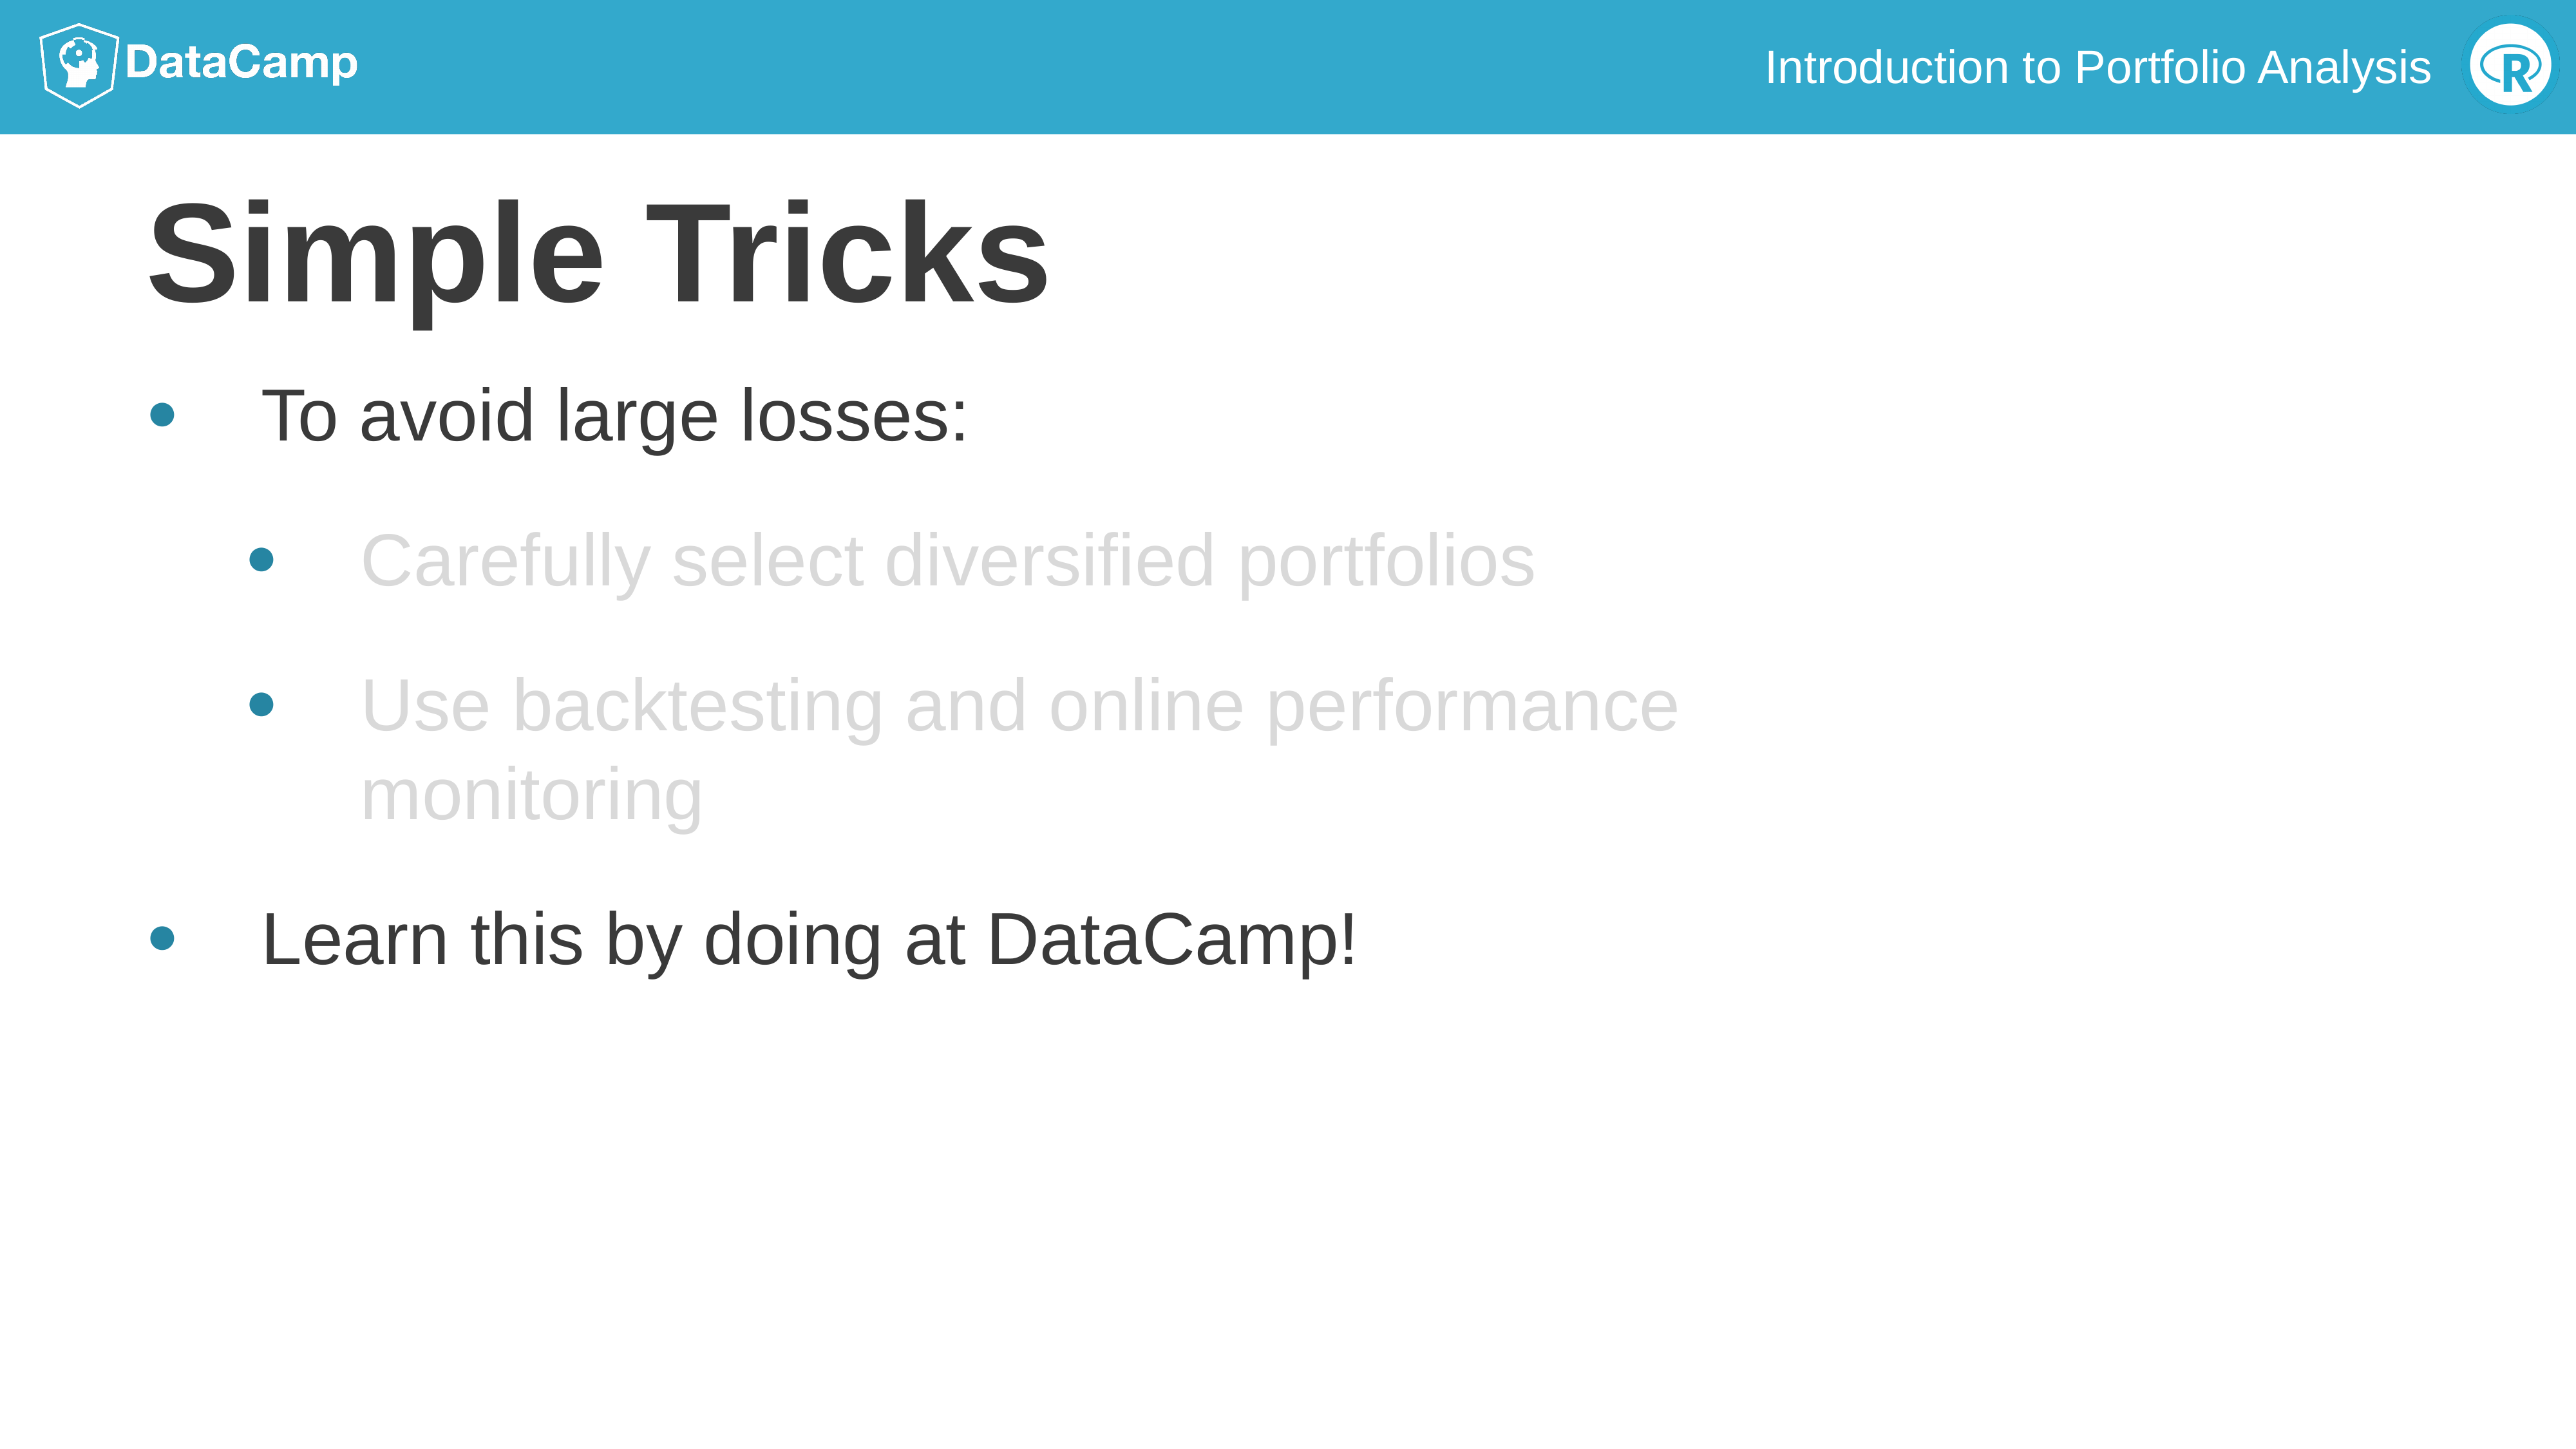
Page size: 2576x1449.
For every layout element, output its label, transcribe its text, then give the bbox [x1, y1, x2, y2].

title Simple Tricks [138, 152, 2072, 339]
picture [2461, 15, 2560, 114]
picture [19, 9, 379, 120]
list To avoid large losses: Carefully select diversified portfolios Use backtesting and online performance monitoring Learn this by doing at DataCamp! [122, 359, 2047, 1359]
